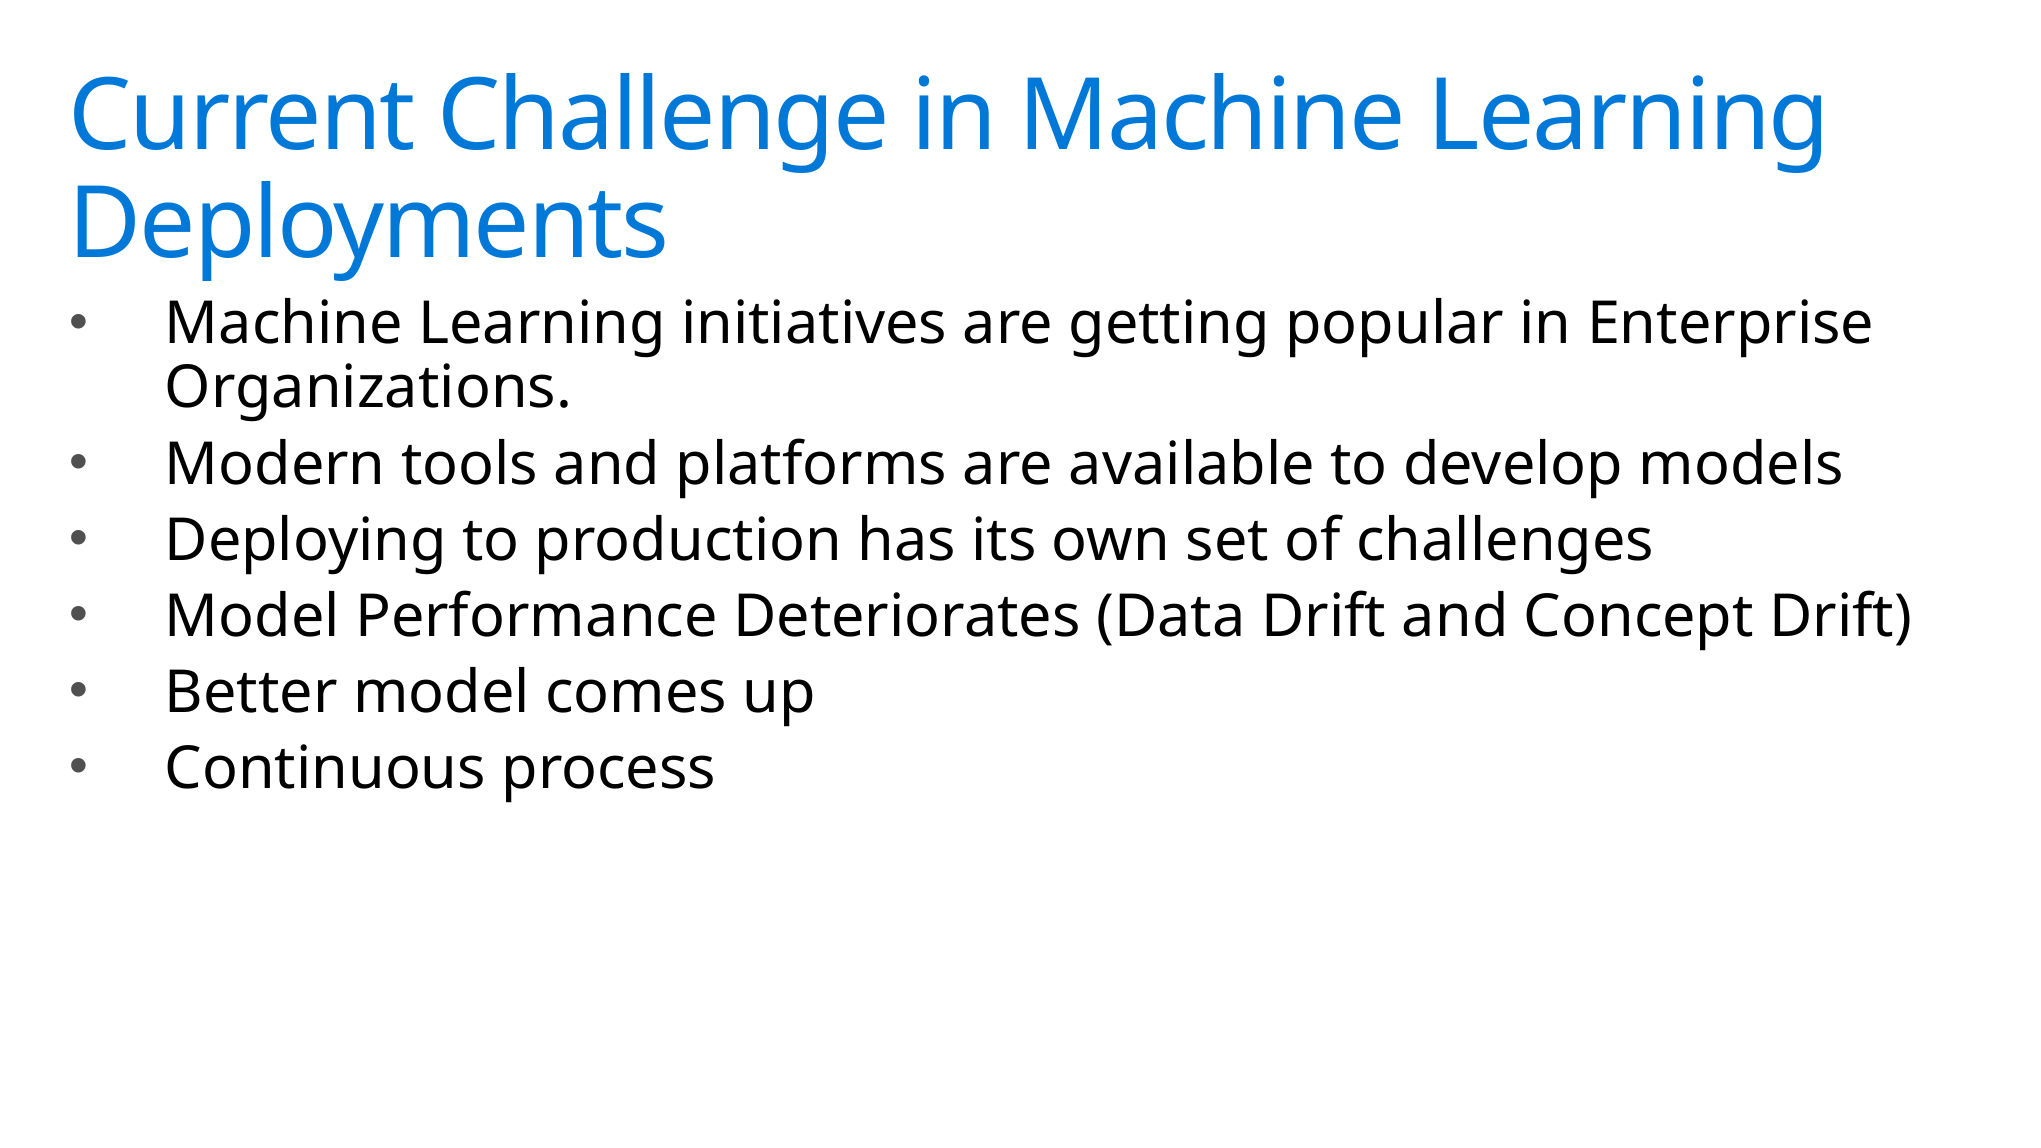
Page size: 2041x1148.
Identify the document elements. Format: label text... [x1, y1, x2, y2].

title Current Challenge in Machine Learning Deployments [45, 48, 1996, 199]
list Machine Learning initiatives are getting popular in Enterprise Organizations. Modern tools and platforms are available to develop models Deploying to production has its own set of challenges Model Performance Deteriorates (Data Drift and Concept Drift) Better model comes up Continuous process [45, 277, 1995, 959]
